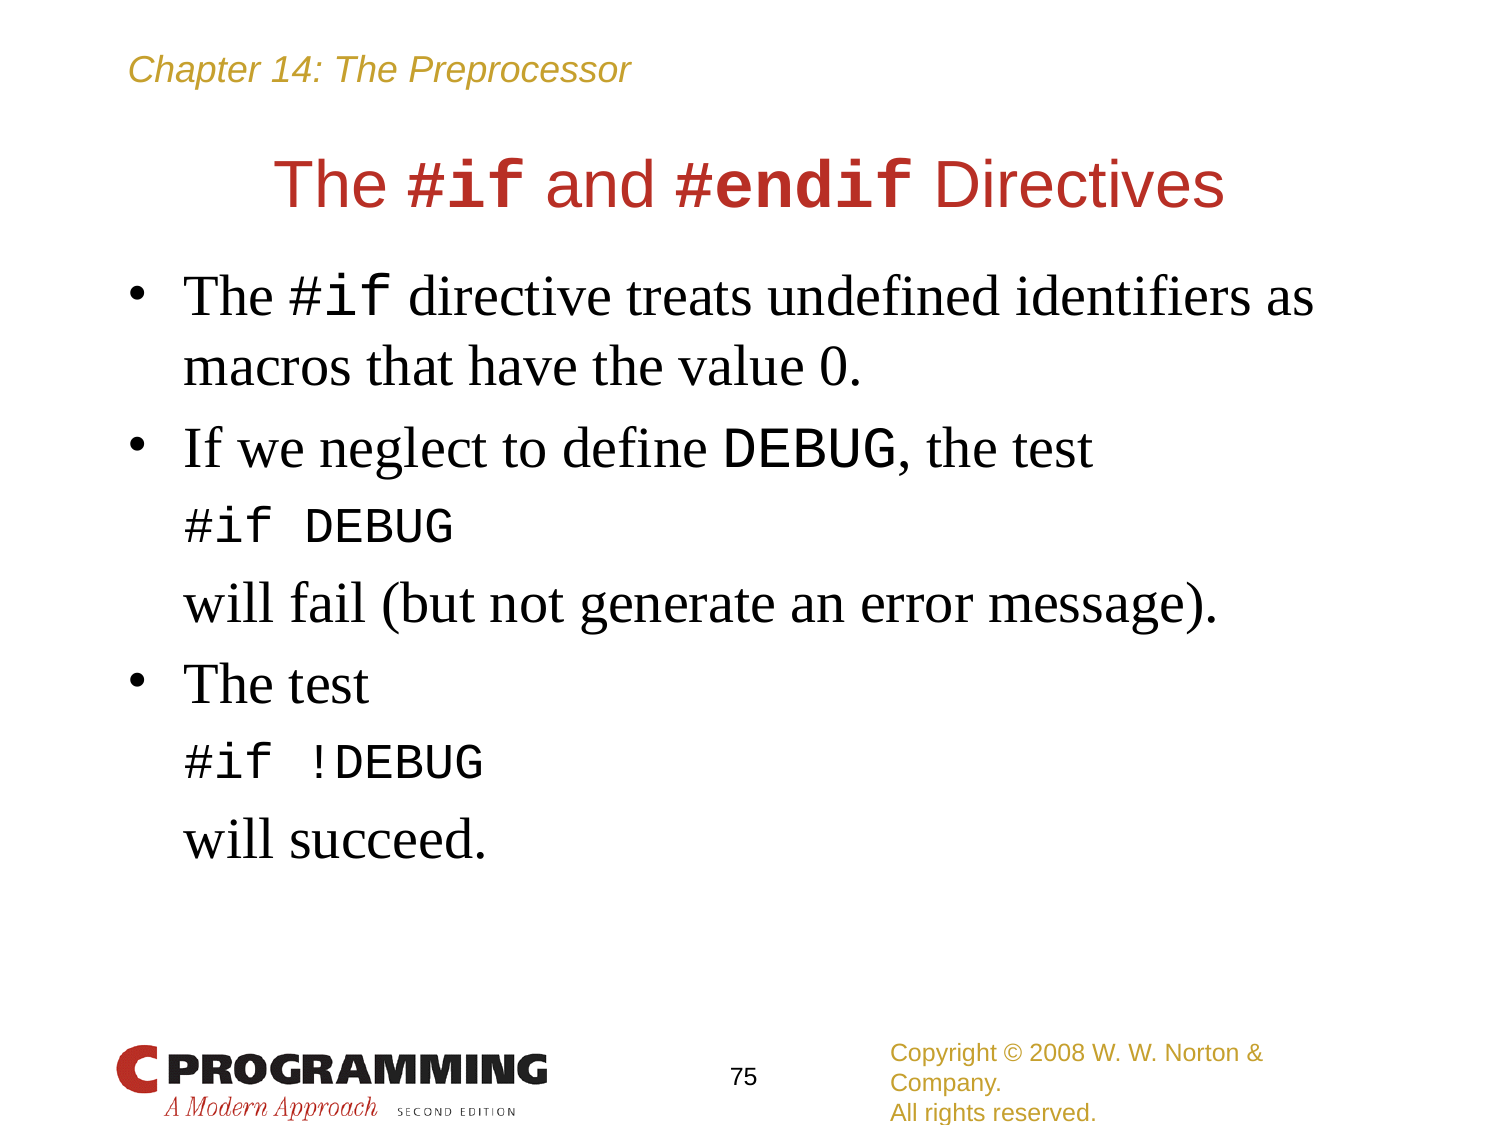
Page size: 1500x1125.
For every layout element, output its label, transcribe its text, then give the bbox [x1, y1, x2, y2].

text_box ‹#› [687, 1050, 800, 1100]
picture [112, 1041, 550, 1123]
text_box Copyright © 2008 W. W. Norton & Company. All rights reserved. [874, 1043, 1388, 1119]
list The #if directive treats undefined identifiers as macros that have the value 0. If we neglect to define DEBUG, the test #if DEBUG will fail (but not generate an error message). The test #if !DEBUG will succeed. [112, 249, 1388, 1038]
title The #if and #endif Directives [112, 125, 1388, 238]
